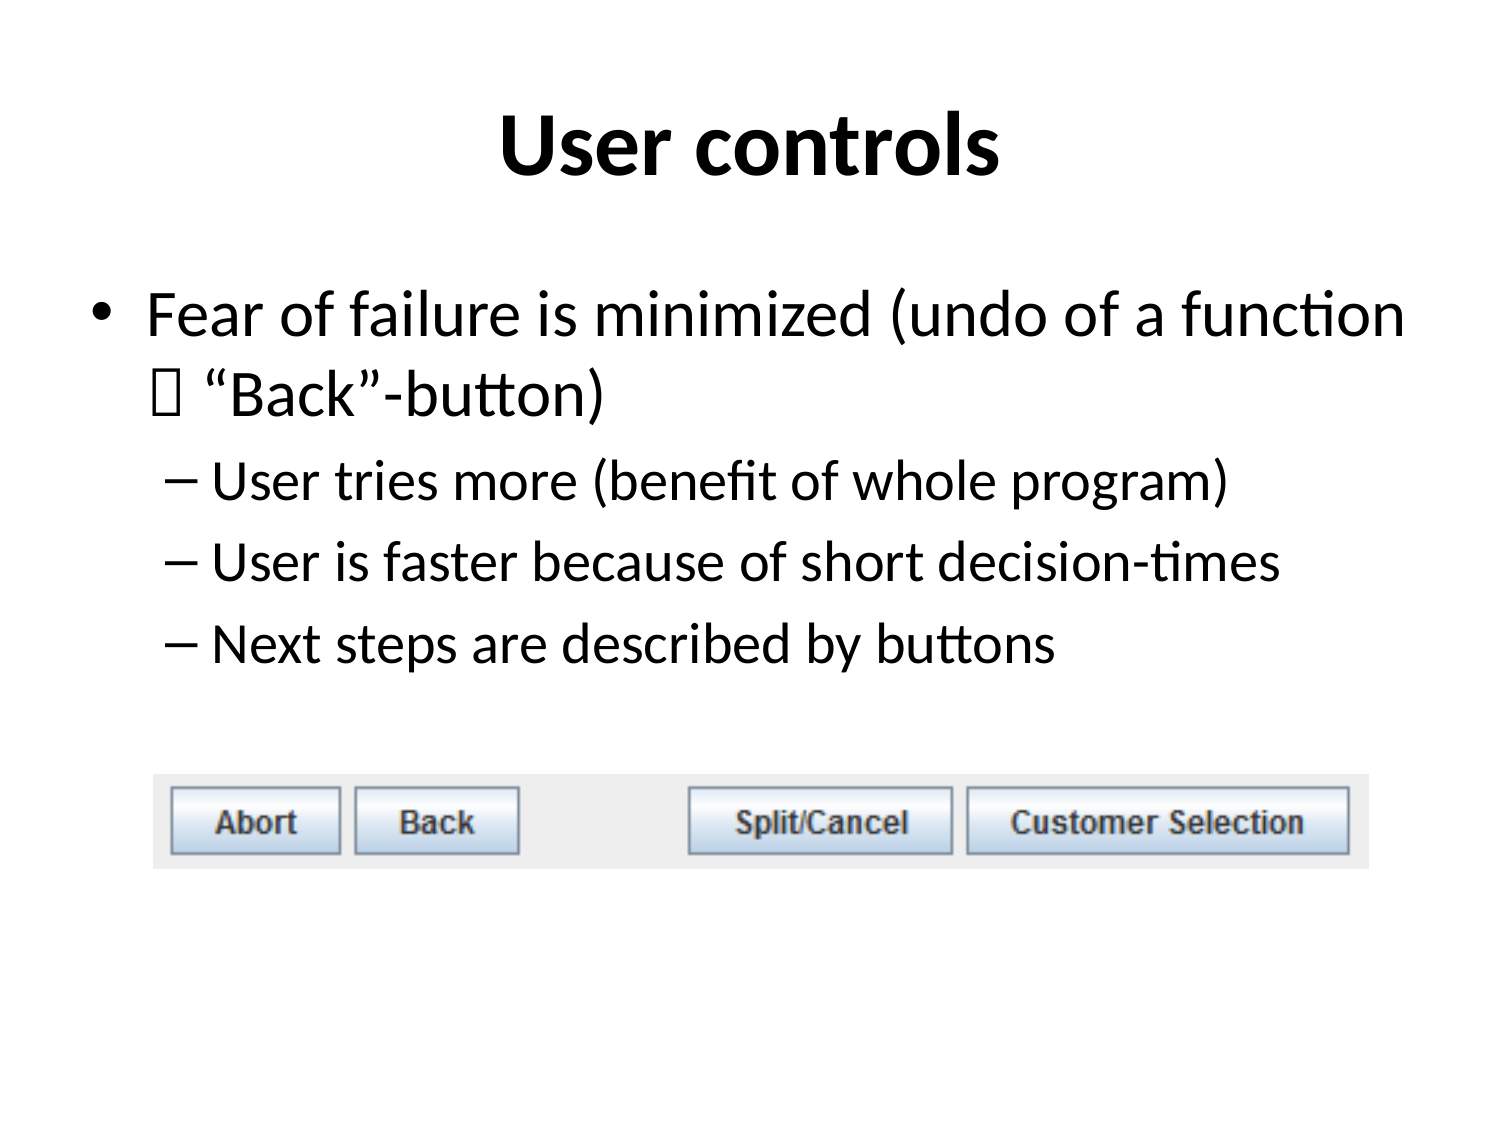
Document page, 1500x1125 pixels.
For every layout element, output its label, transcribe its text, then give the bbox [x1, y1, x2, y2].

picture [152, 774, 1369, 870]
title User controls [75, 45, 1425, 233]
list Fear of failure is minimized (undo of a function  “Back”-button) User tries more (benefit of whole program) User is faster because of short decision-times Next steps are described by buttons [75, 262, 1425, 1005]
